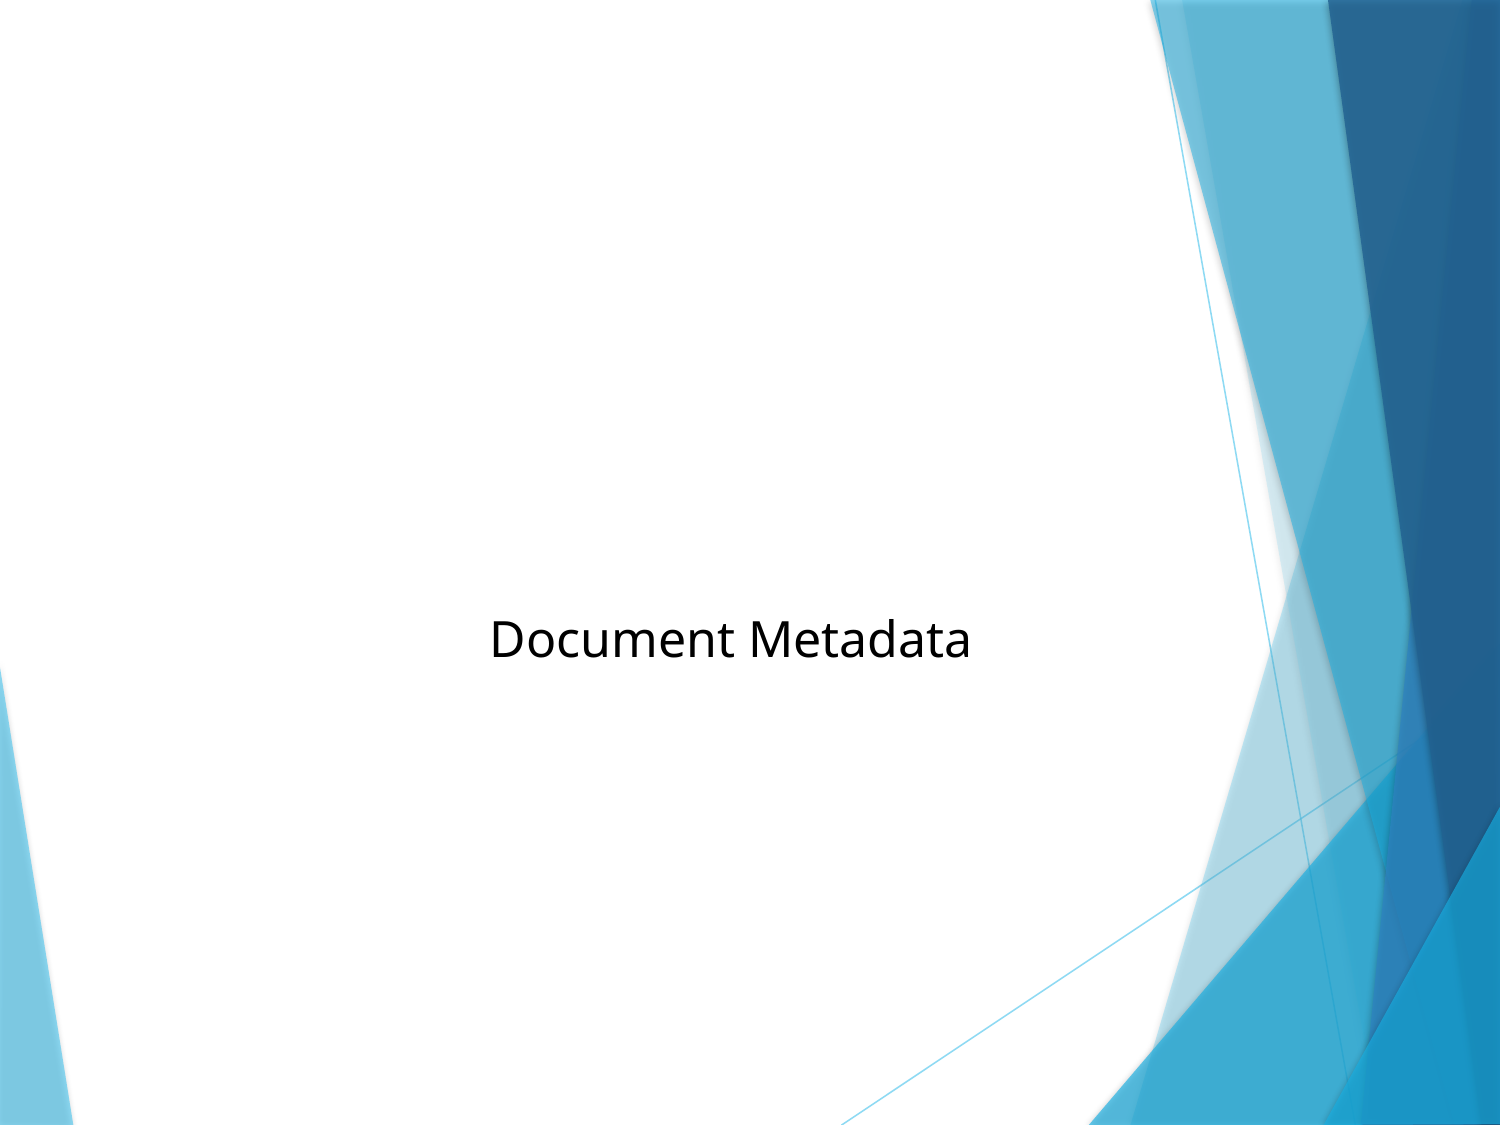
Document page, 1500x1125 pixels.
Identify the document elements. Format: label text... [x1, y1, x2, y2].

list Document Metadata [187, 412, 1275, 675]
